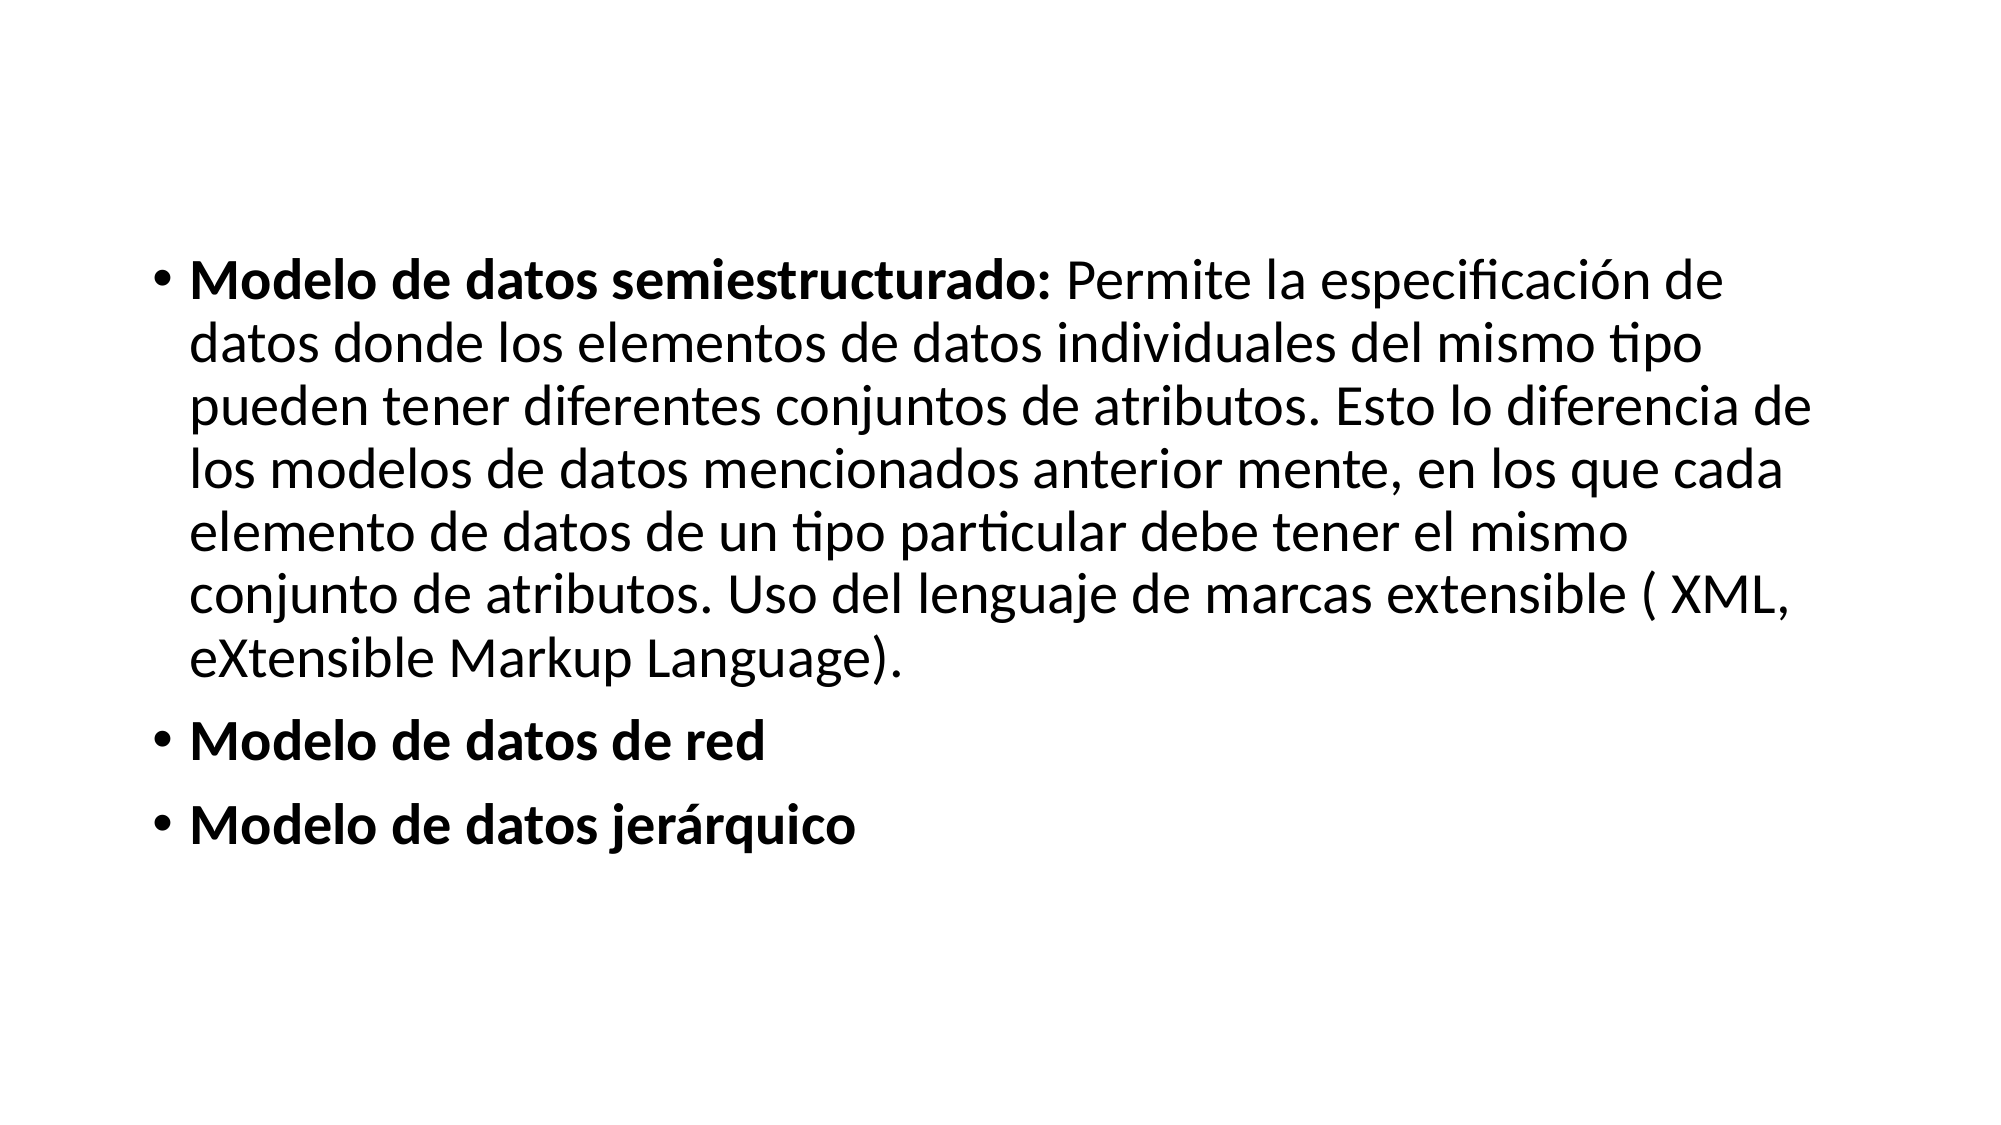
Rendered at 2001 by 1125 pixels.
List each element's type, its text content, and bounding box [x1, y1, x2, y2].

list Modelo de datos semiestructurado: Permite la especificación de datos donde los elementos de datos individuales del mismo tipo pueden tener diferentes conjuntos de atributos. Esto lo diferencia de los modelos de datos mencionados anterior mente, en los que cada elemento de datos de un tipo particular debe tener el mismo conjunto de atributos. Uso del lenguaje de marcas extensible ( XML, eXtensible Markup Language). Modelo de datos de red Modelo de datos jerárquico [137, 241, 1863, 884]
